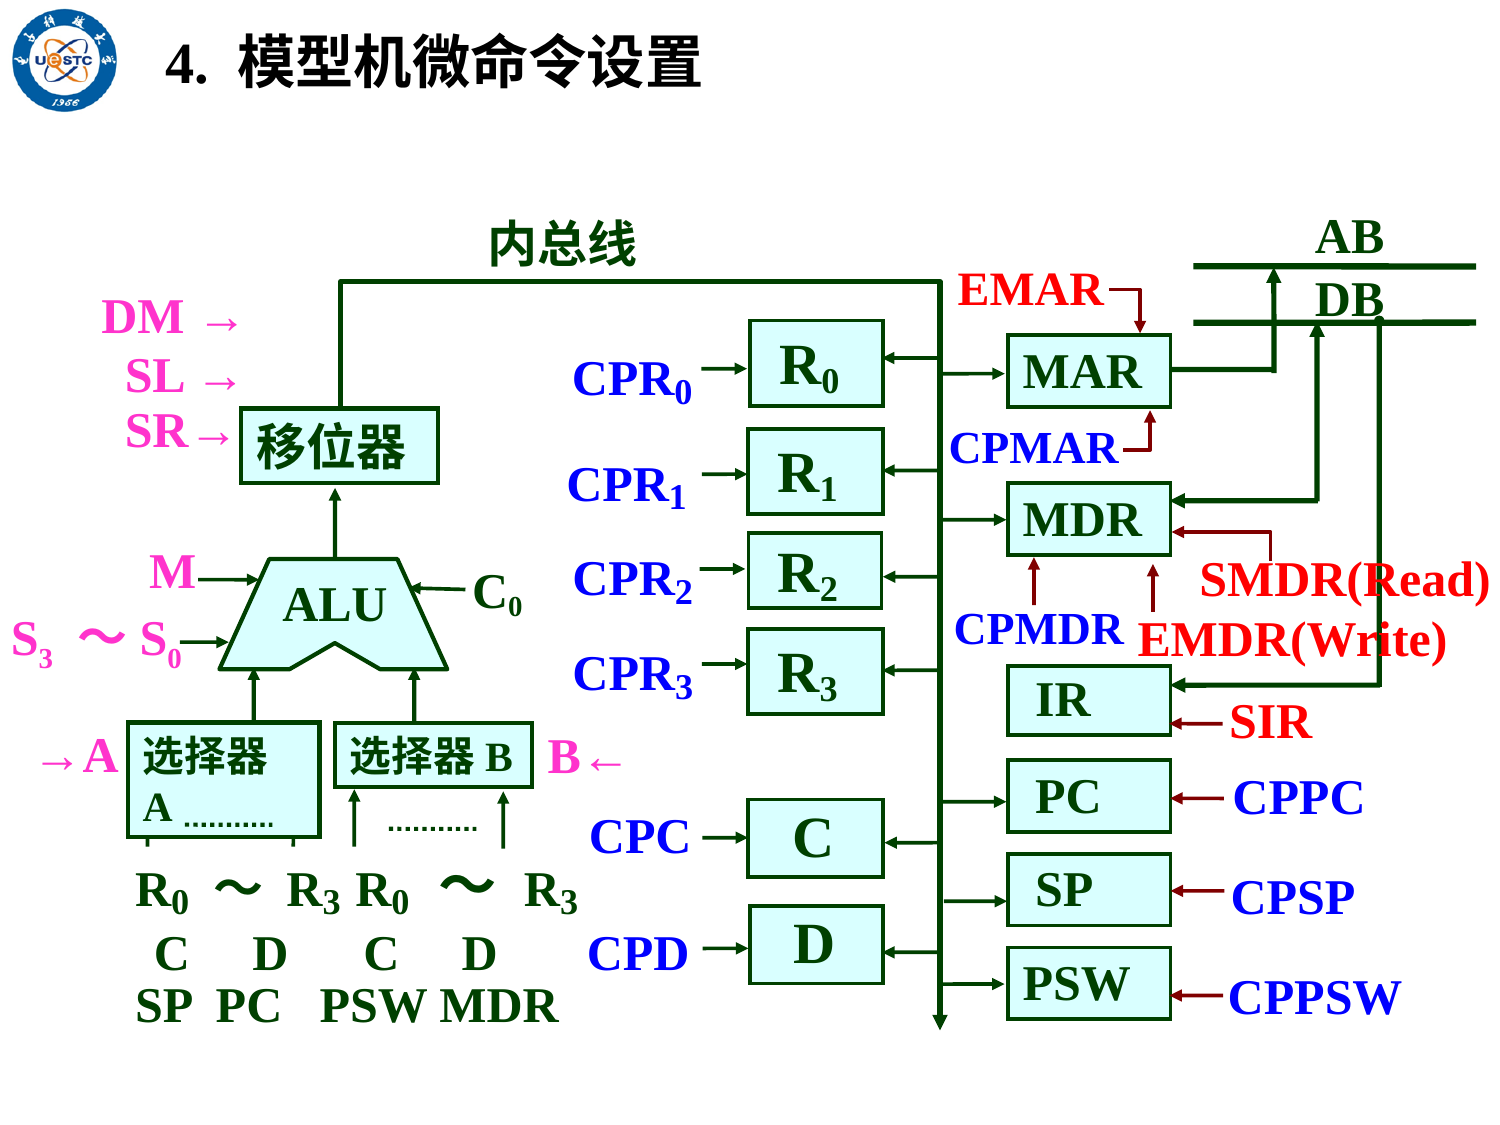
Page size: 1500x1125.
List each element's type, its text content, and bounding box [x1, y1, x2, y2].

text_box [1375, 316, 1384, 324]
text_box [328, 487, 342, 559]
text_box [942, 250, 1141, 324]
text_box →A [17, 714, 151, 853]
text_box 4. 模型机微命令设置 [150, 17, 719, 103]
text_box [1267, 267, 1281, 324]
text_box R0 ～ R3 R0 ～ R3 C D C D SP PC PSW MDR [95, 832, 603, 1041]
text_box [85, 276, 264, 466]
text_box [408, 670, 421, 722]
text_box C0 [457, 551, 544, 630]
text_box [217, 636, 229, 649]
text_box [4, 531, 213, 675]
text_box [340, 281, 937, 621]
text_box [1120, 563, 1465, 676]
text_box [1423, 531, 1500, 615]
text_box 移位器 [241, 408, 411, 484]
text_box [219, 559, 448, 670]
text_box 内总线 [472, 205, 686, 281]
text_box AB DB [1300, 267, 1414, 322]
text_box ALU [267, 564, 415, 640]
text_box [247, 670, 261, 722]
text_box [549, 325, 1419, 1032]
text_box [497, 791, 510, 832]
text_box [217, 573, 259, 586]
text_box AB DB [1300, 196, 1414, 266]
text_box 选择器B [335, 722, 533, 788]
text_box B← [533, 716, 544, 854]
text_box 选择器A [151, 722, 320, 838]
picture [5, 7, 124, 114]
text_box [348, 789, 361, 832]
text_box [415, 582, 457, 595]
